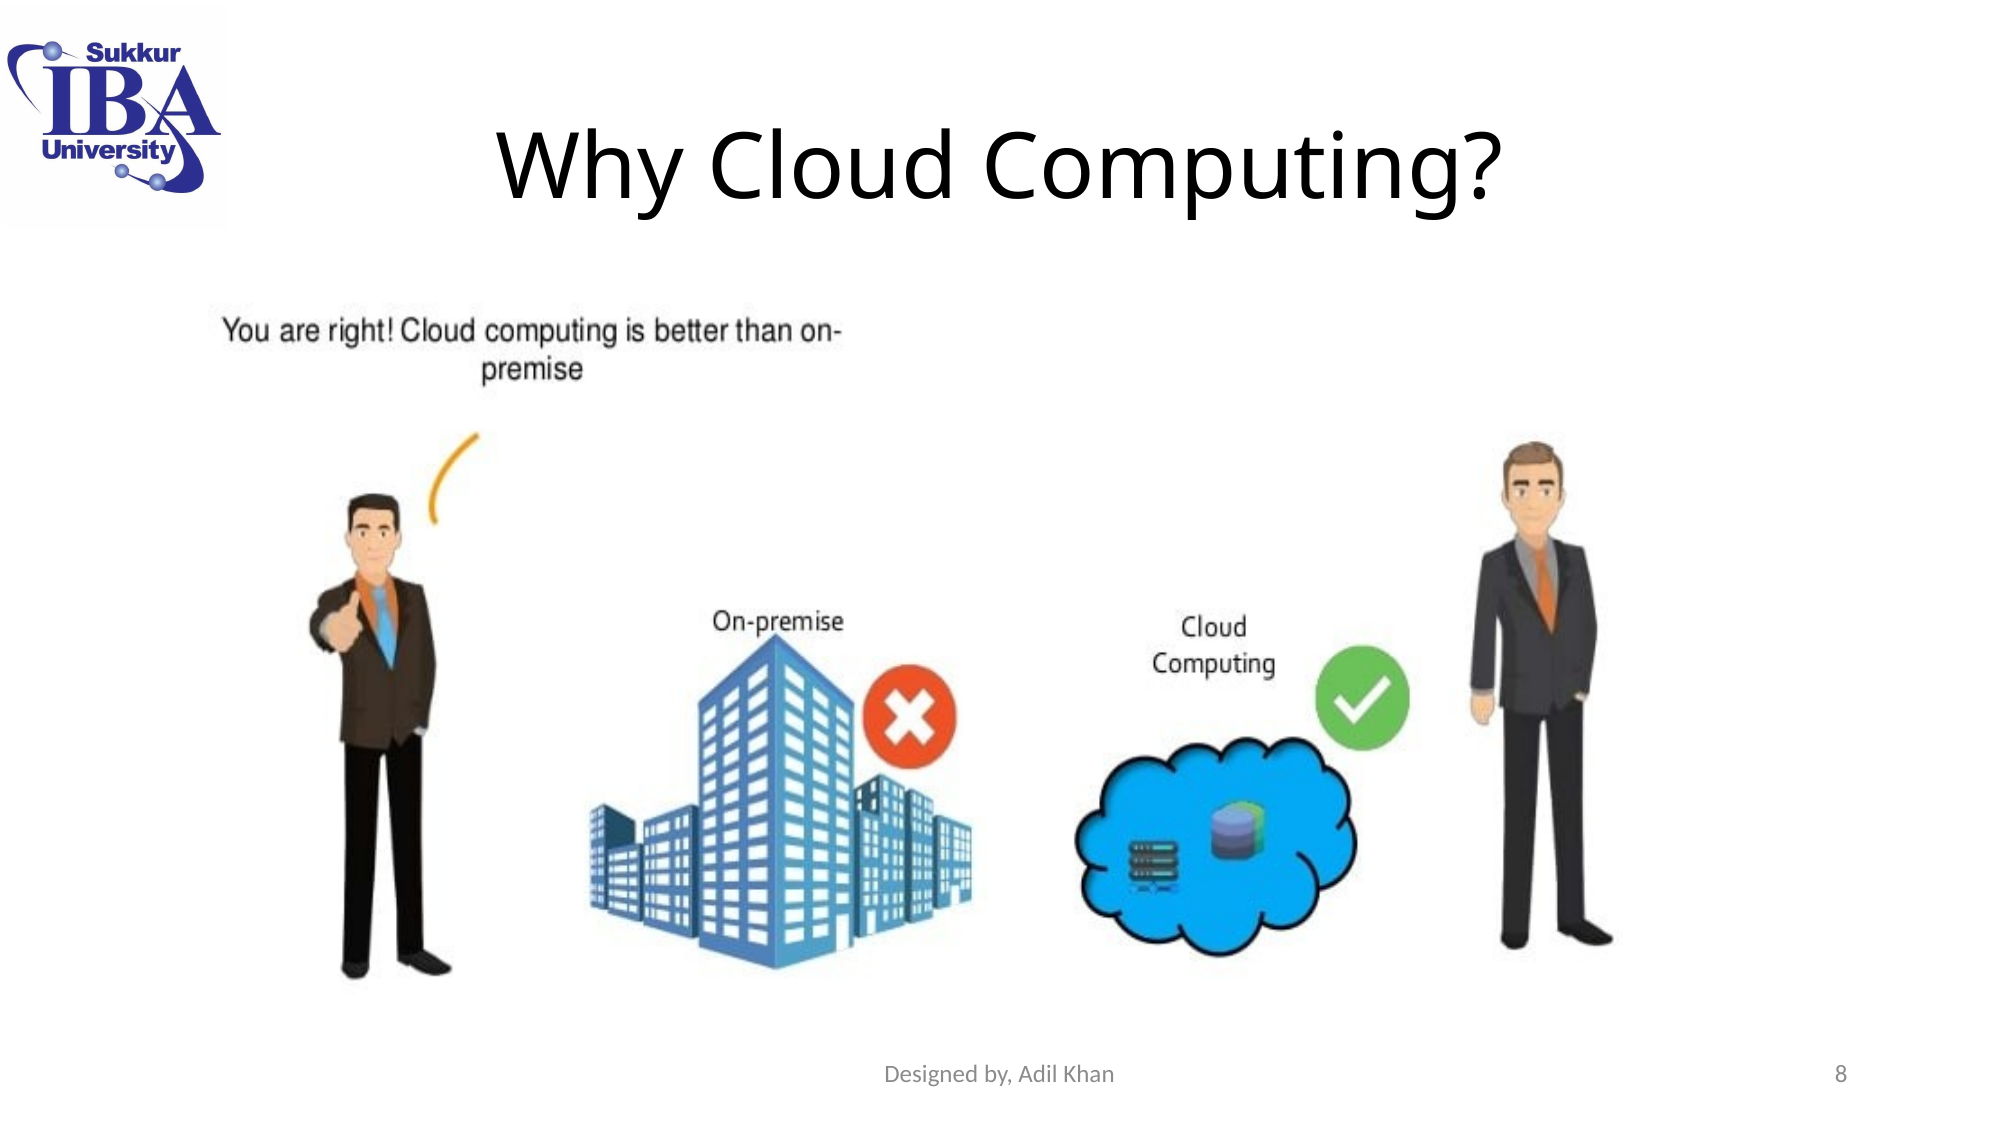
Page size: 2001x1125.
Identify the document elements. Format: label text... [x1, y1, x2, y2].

slide_number 8 [1412, 1042, 1863, 1103]
footer Designed by, Adil Khan [662, 1042, 1338, 1103]
title Why Cloud Computing? [137, 59, 1863, 278]
picture [94, 284, 1940, 999]
picture [1, 4, 227, 230]
